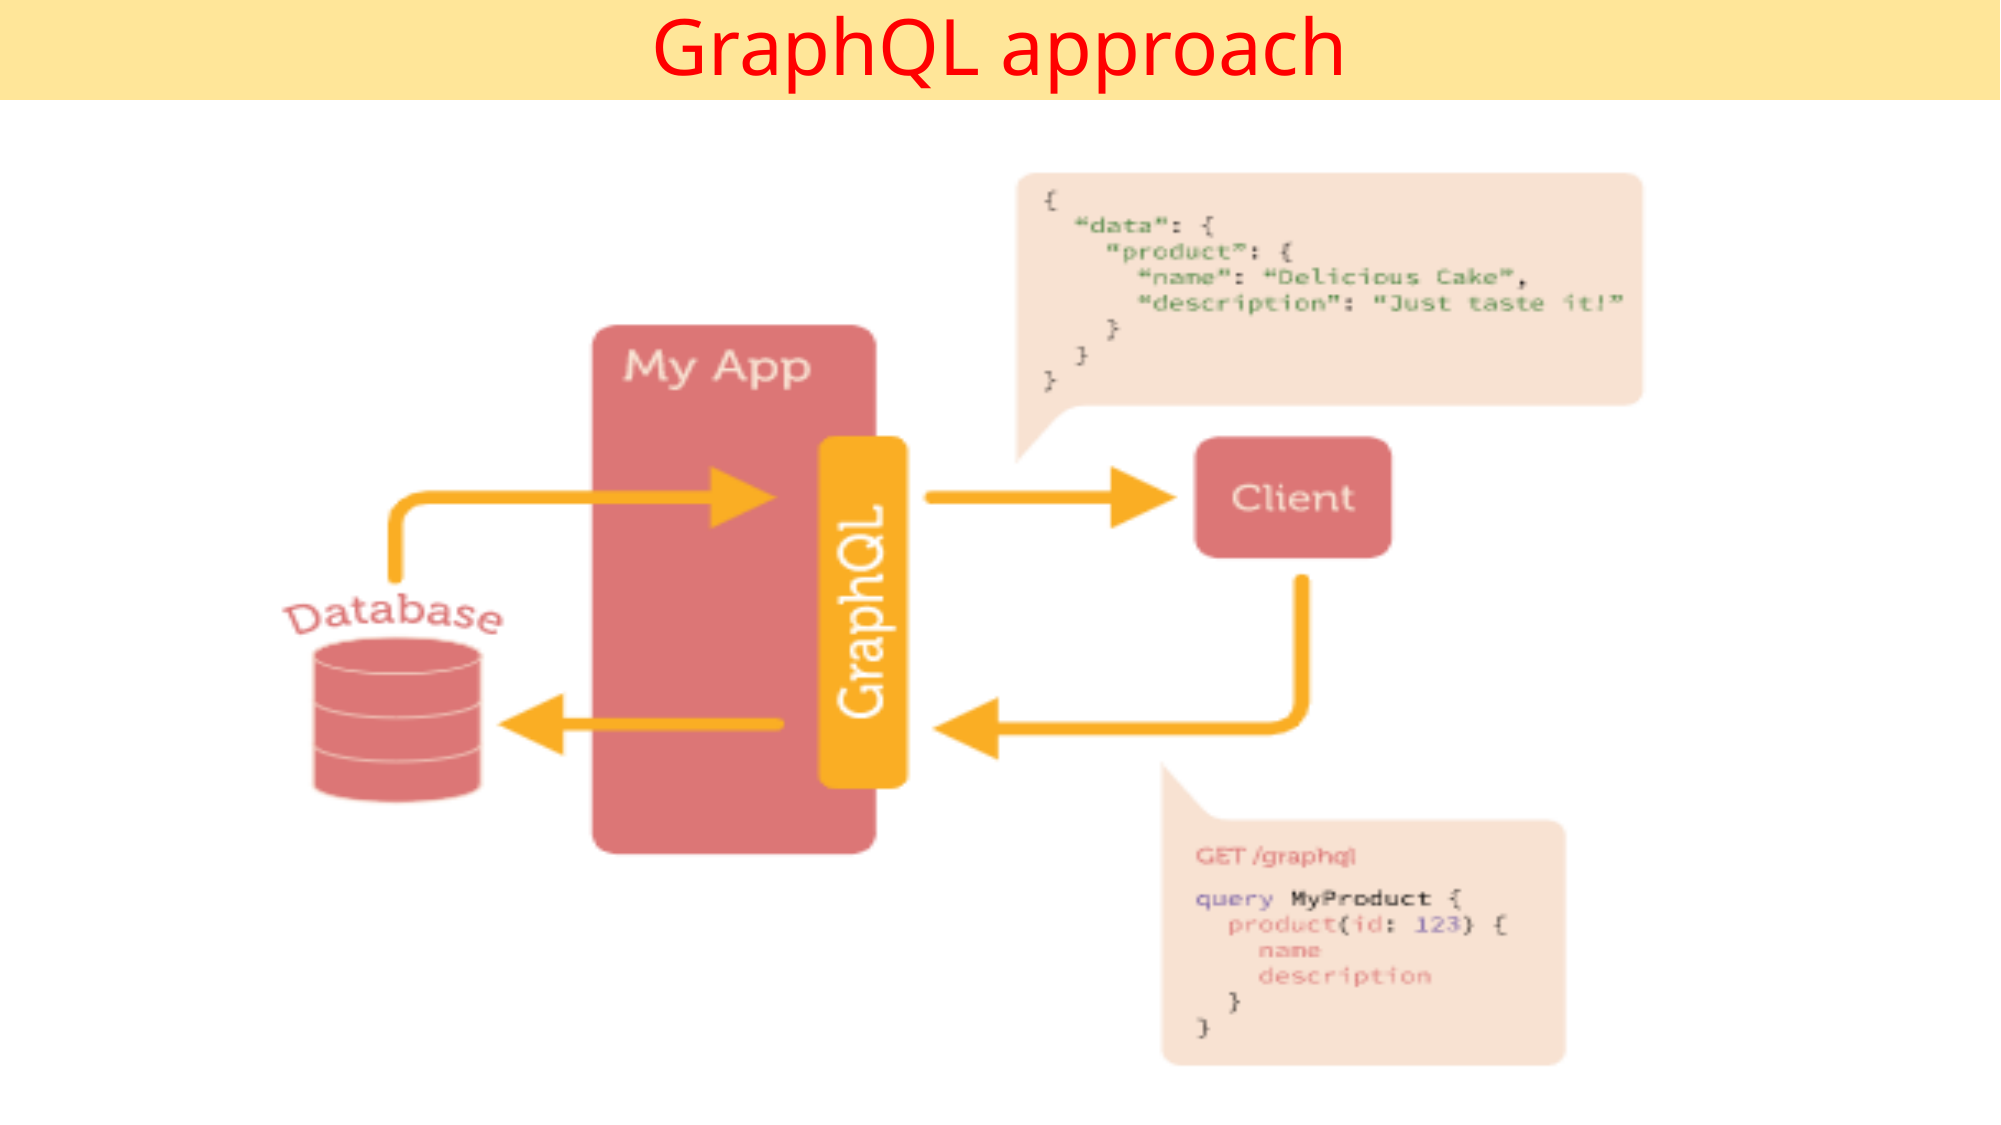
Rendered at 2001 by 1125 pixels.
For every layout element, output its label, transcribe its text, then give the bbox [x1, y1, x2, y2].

picture [227, 124, 1750, 1080]
title GraphQL approach [0, 0, 2000, 100]
